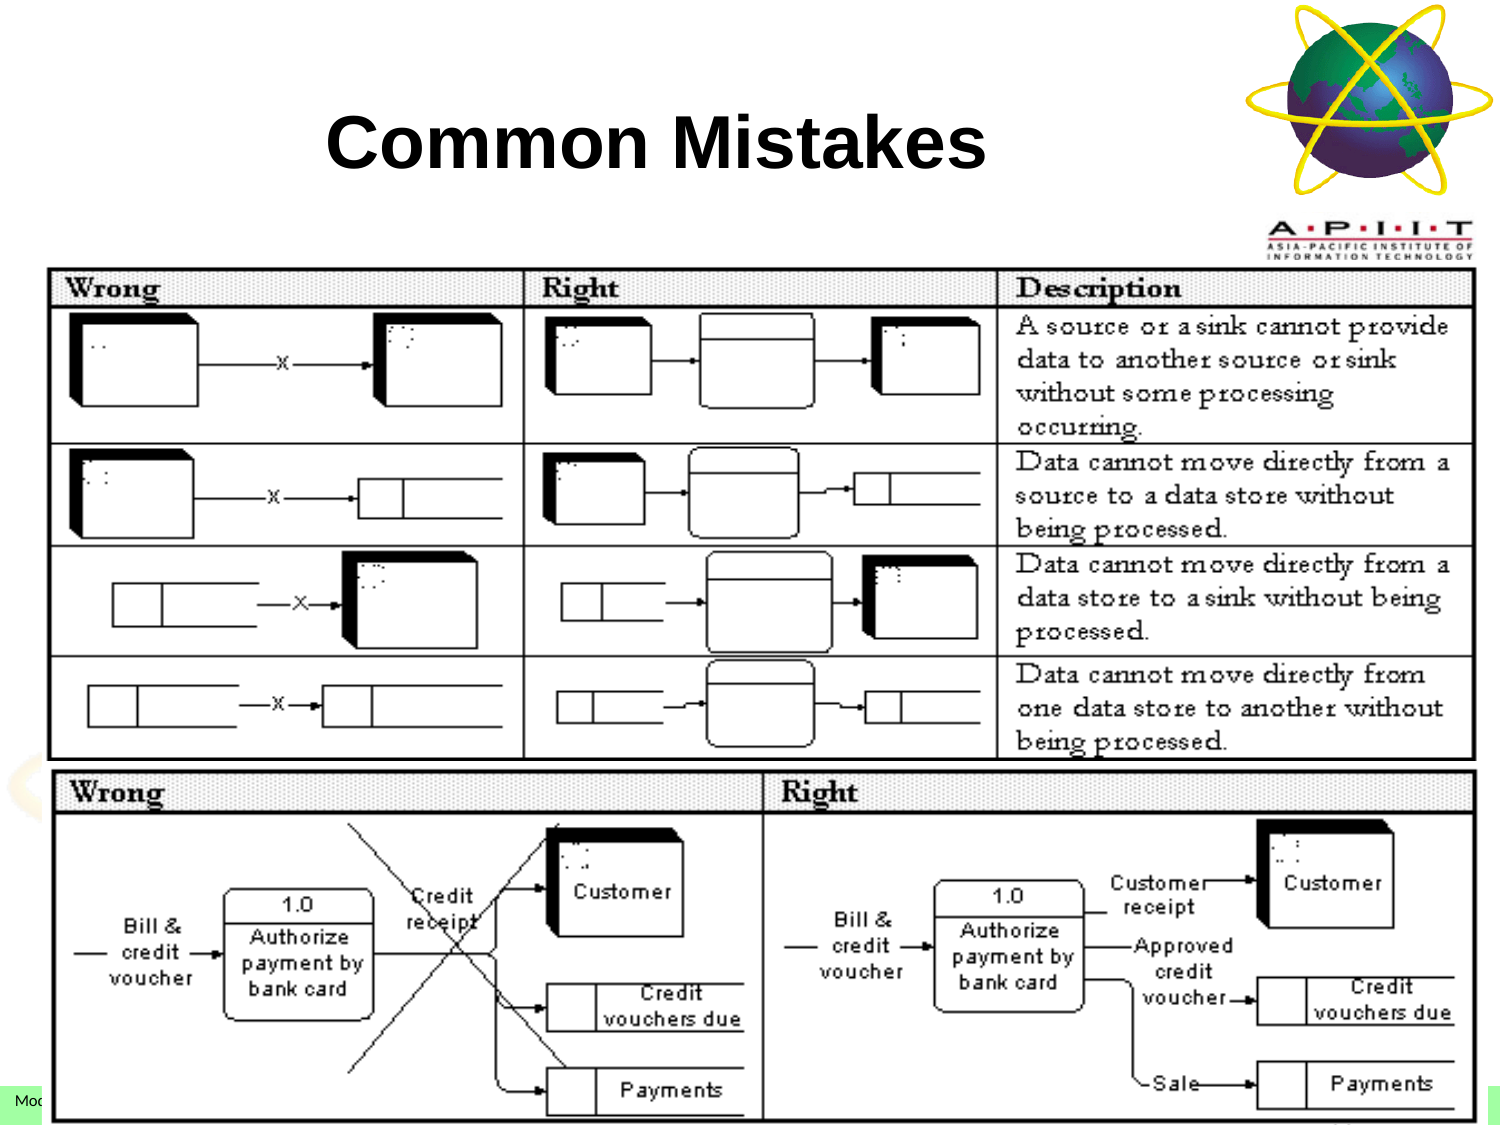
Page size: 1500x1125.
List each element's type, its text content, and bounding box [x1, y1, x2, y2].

picture [41, 212, 1489, 1125]
title Common Mistakes [79, 45, 1235, 233]
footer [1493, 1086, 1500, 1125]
picture [1236, 0, 1500, 199]
